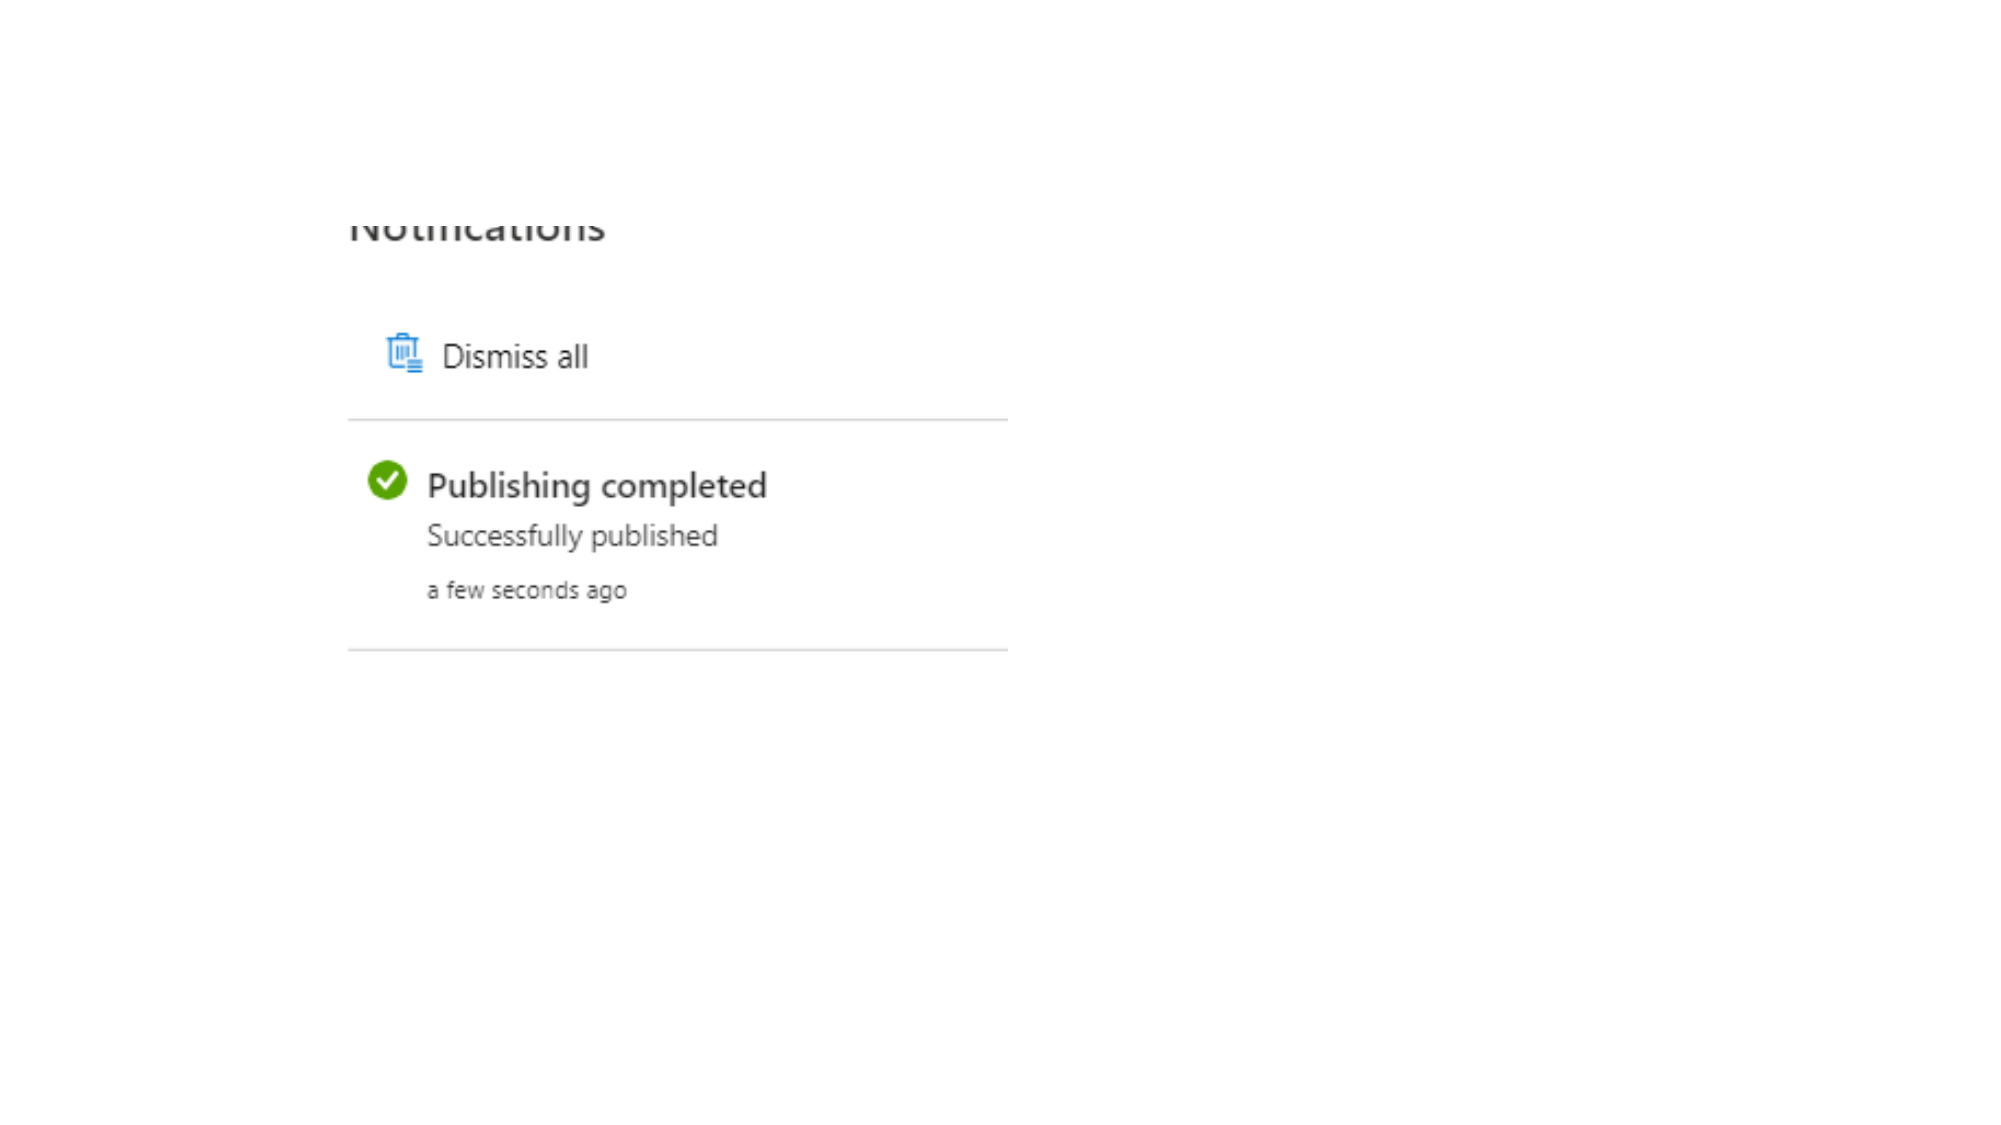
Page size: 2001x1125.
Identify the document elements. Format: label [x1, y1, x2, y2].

picture [305, 226, 1008, 654]
